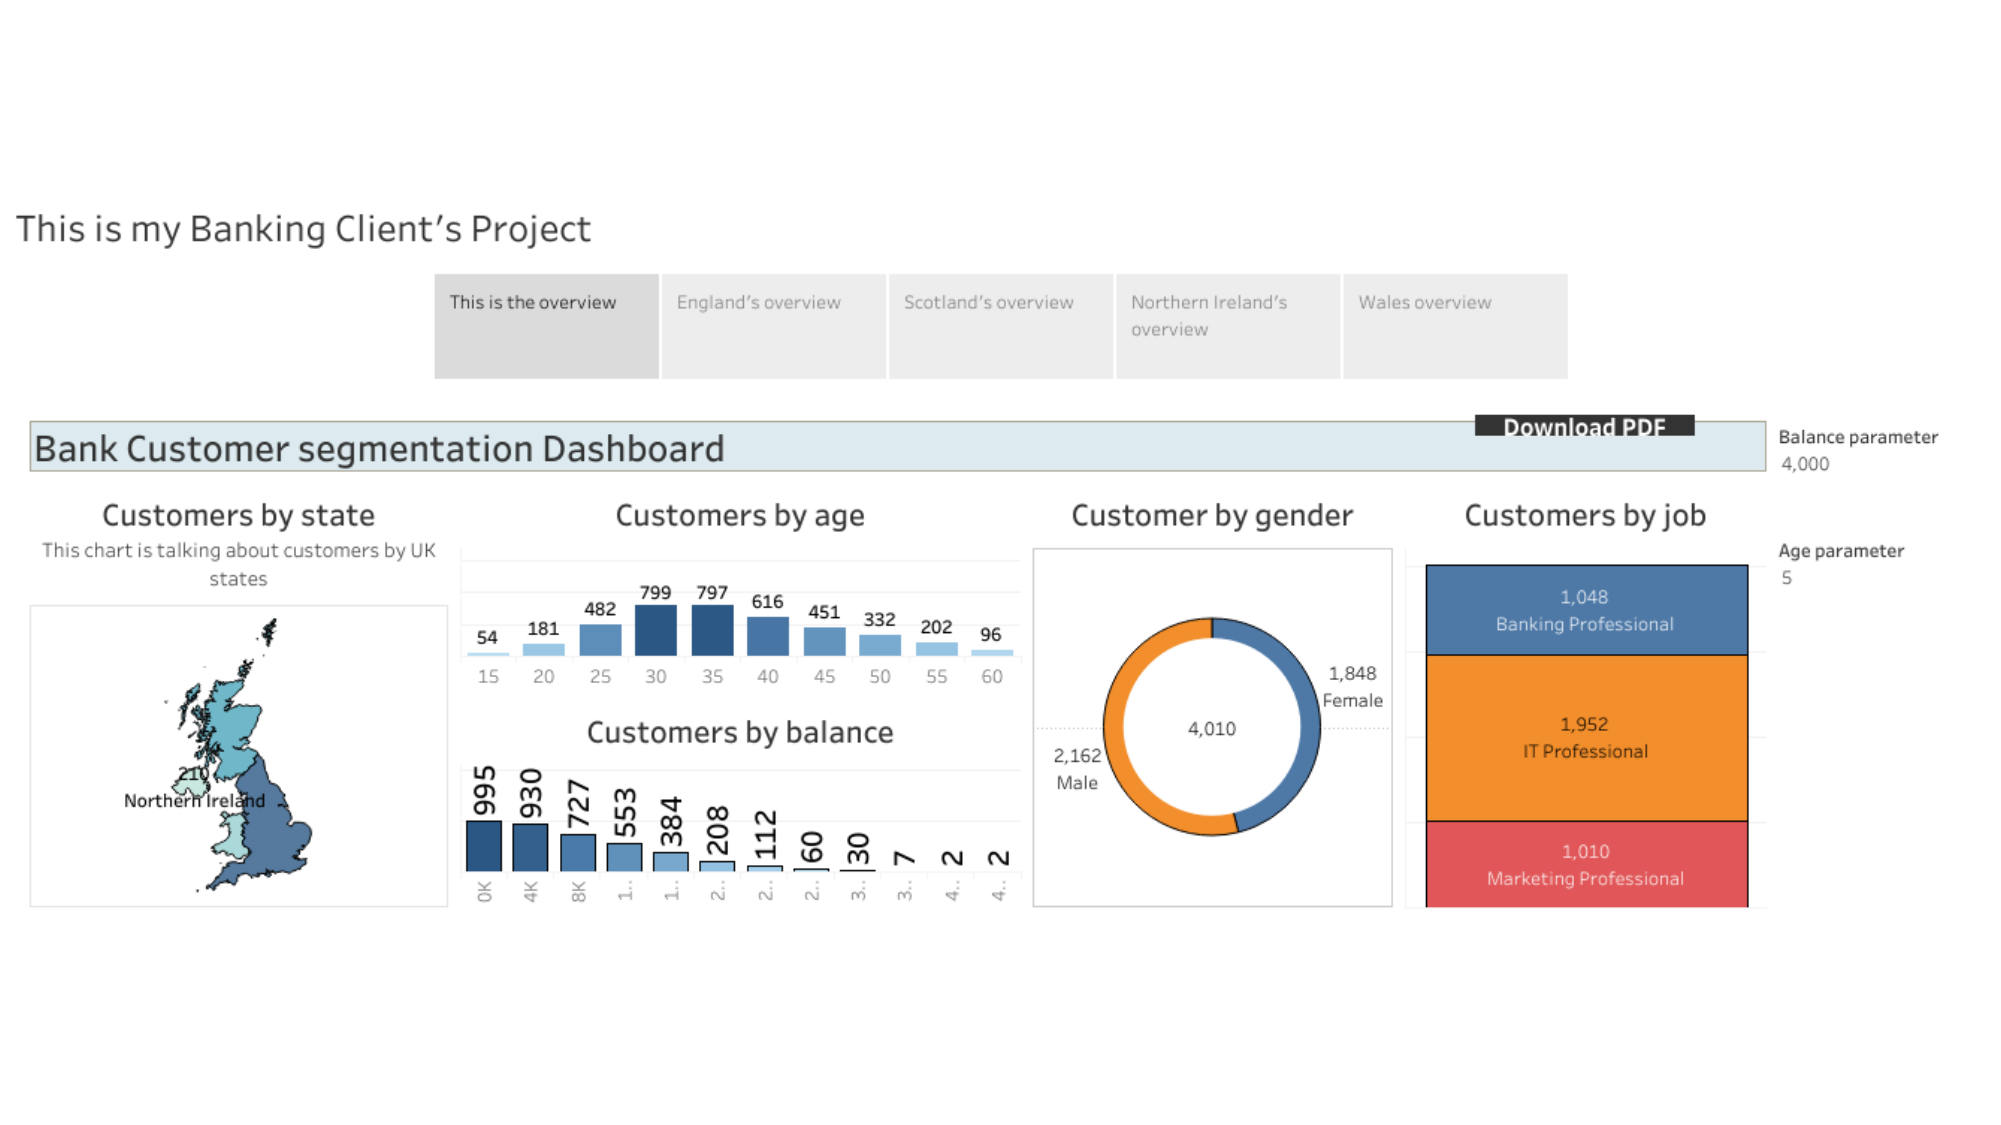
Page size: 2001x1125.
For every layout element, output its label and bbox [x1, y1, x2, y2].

picture [0, 189, 2000, 936]
